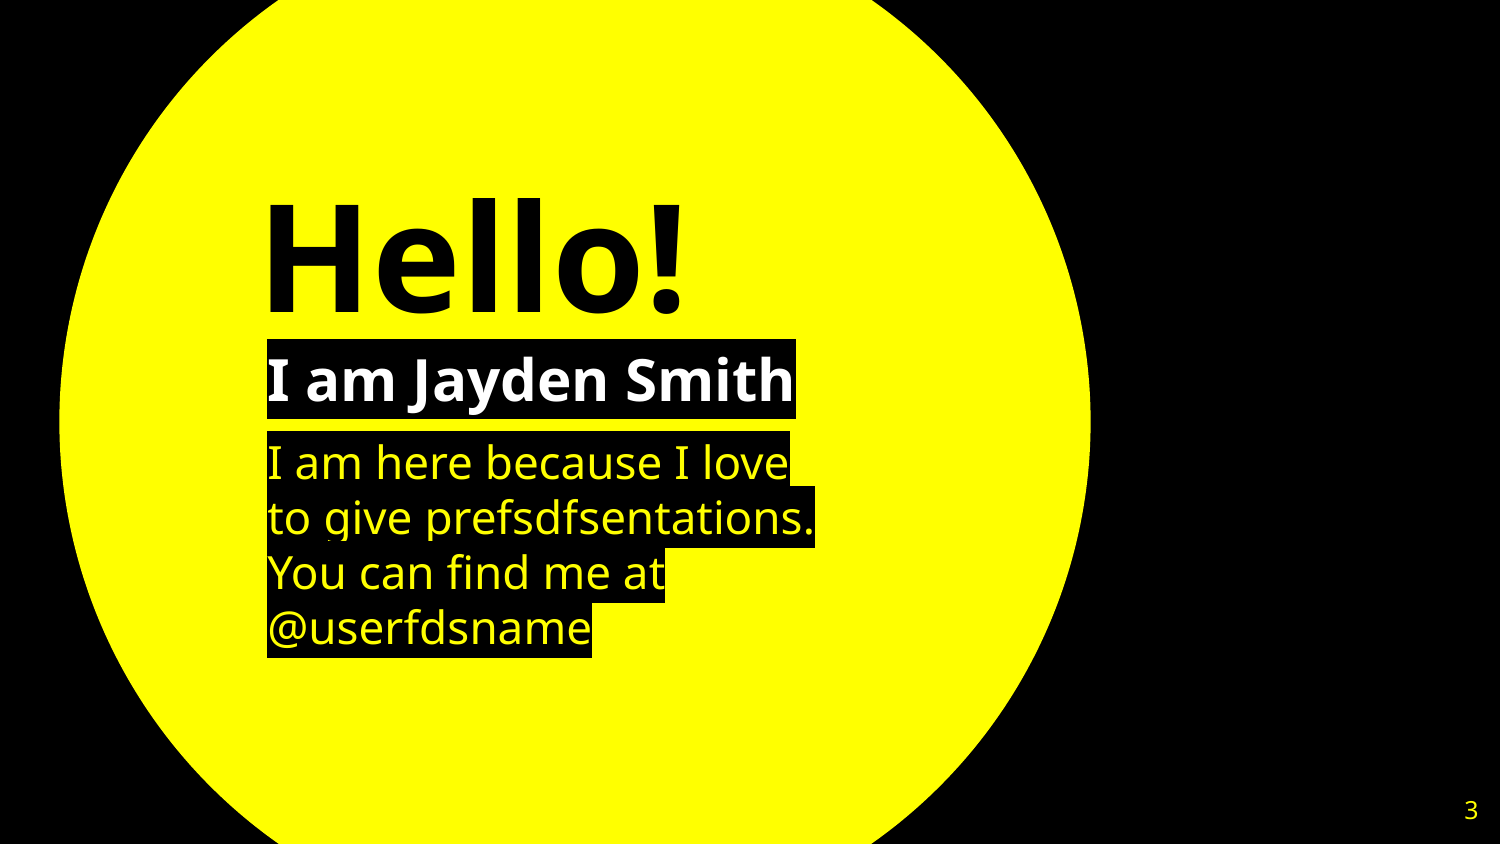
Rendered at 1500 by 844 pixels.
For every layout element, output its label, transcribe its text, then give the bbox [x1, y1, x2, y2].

slide_number 3 [1403, 779, 1494, 844]
title Hello! [242, 147, 1185, 338]
list I am Jayden Smith I am here because I love to give prefsdfsentations. You can find me at @userfdsname [252, 328, 841, 732]
